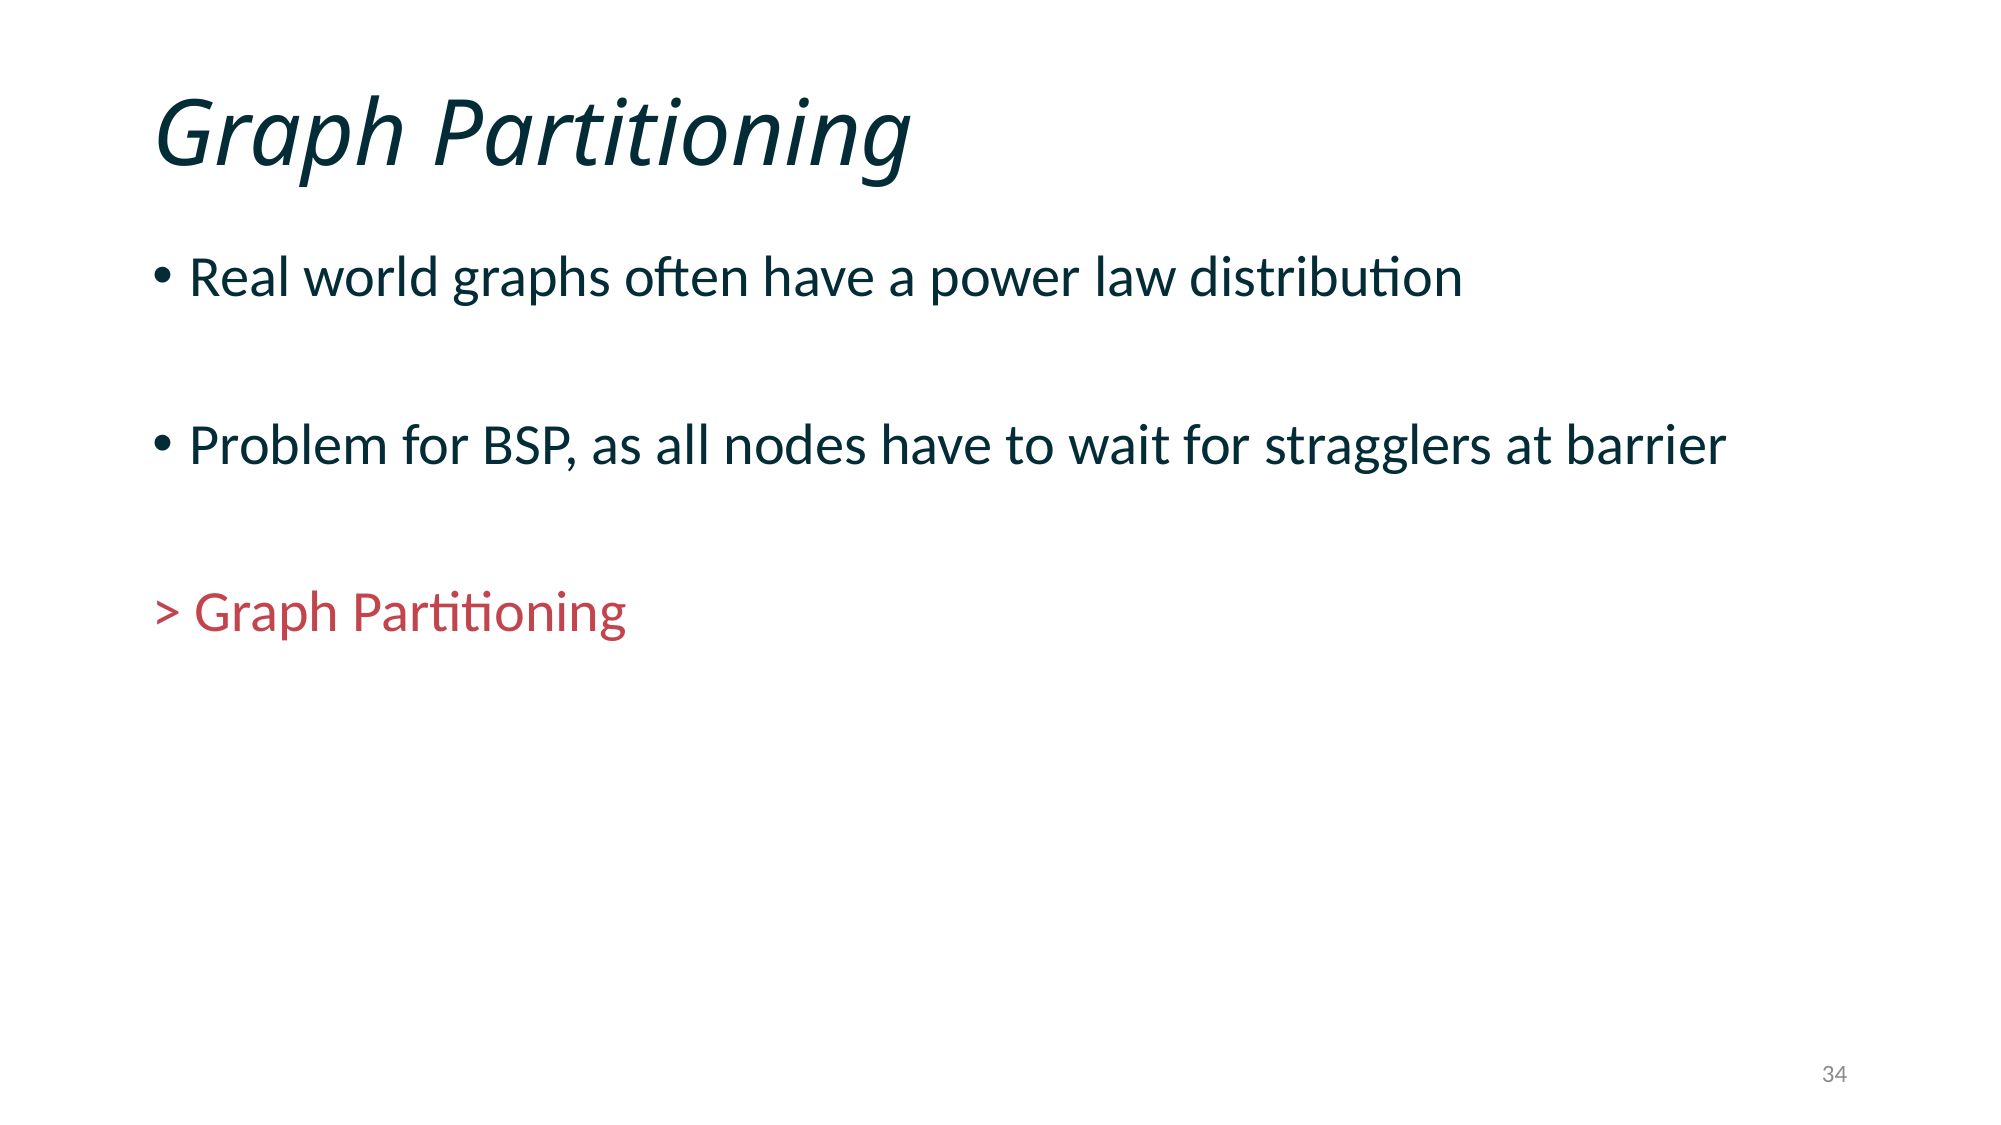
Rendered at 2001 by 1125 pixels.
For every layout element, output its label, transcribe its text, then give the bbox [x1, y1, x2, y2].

title Graph Partitioning [137, 59, 1863, 212]
slide_number 34 [1412, 1042, 1863, 1103]
list Real world graphs often have a power law distribution Problem for BSP, as all nodes have to wait for stragglers at barrier > Graph Partitioning [137, 238, 1863, 1014]
